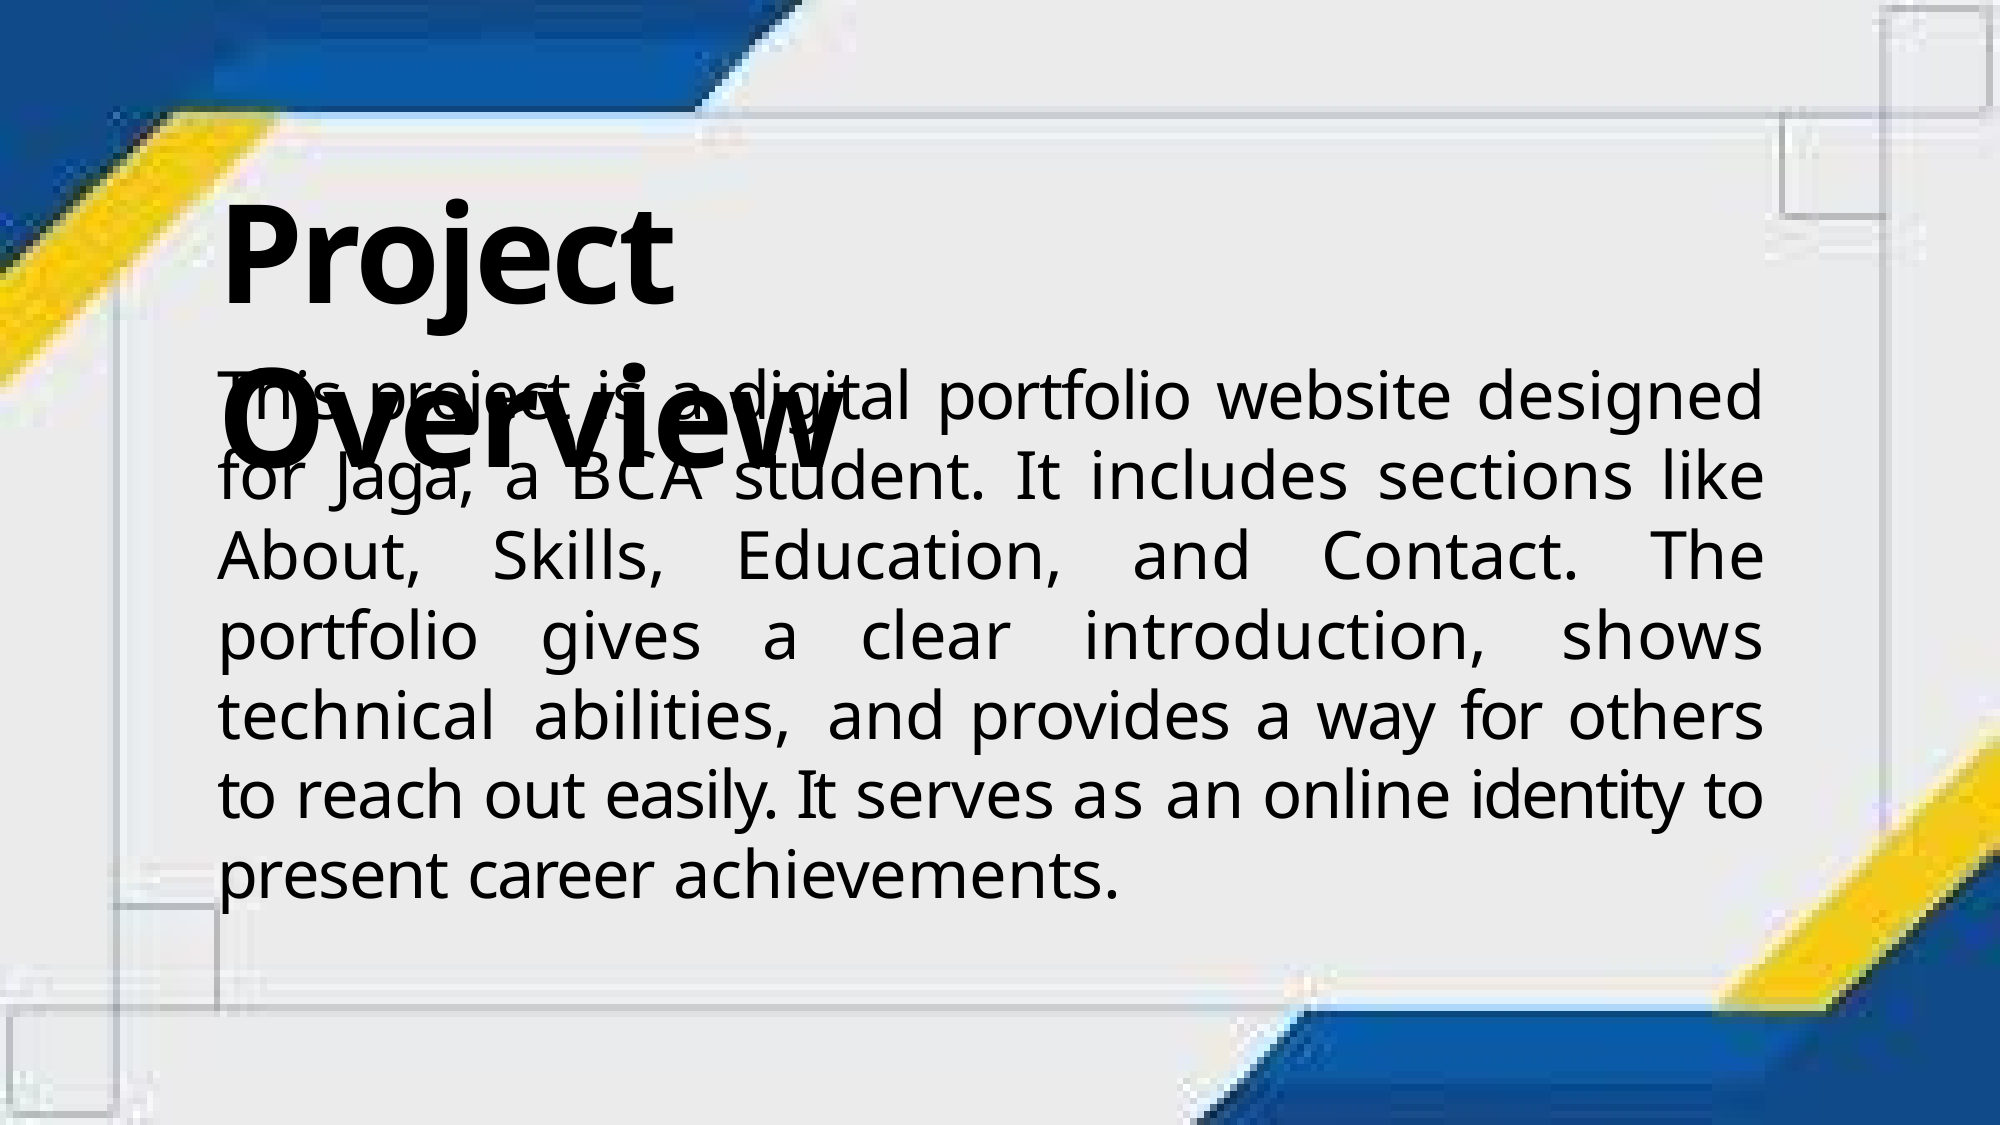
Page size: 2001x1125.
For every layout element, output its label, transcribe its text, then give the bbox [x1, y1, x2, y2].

title Project Overview [215, 163, 1280, 349]
picture [0, 0, 2000, 1125]
text_box This project is a digital portfolio website designed for Jaga, a BCA student. It includes sections like About, Skills, Education, and Contact. The portfolio gives a clear introduction, shows technical abilities, and provides a way for others to reach out easily. It serves as an online identity to present career achievements. [215, 349, 1767, 913]
